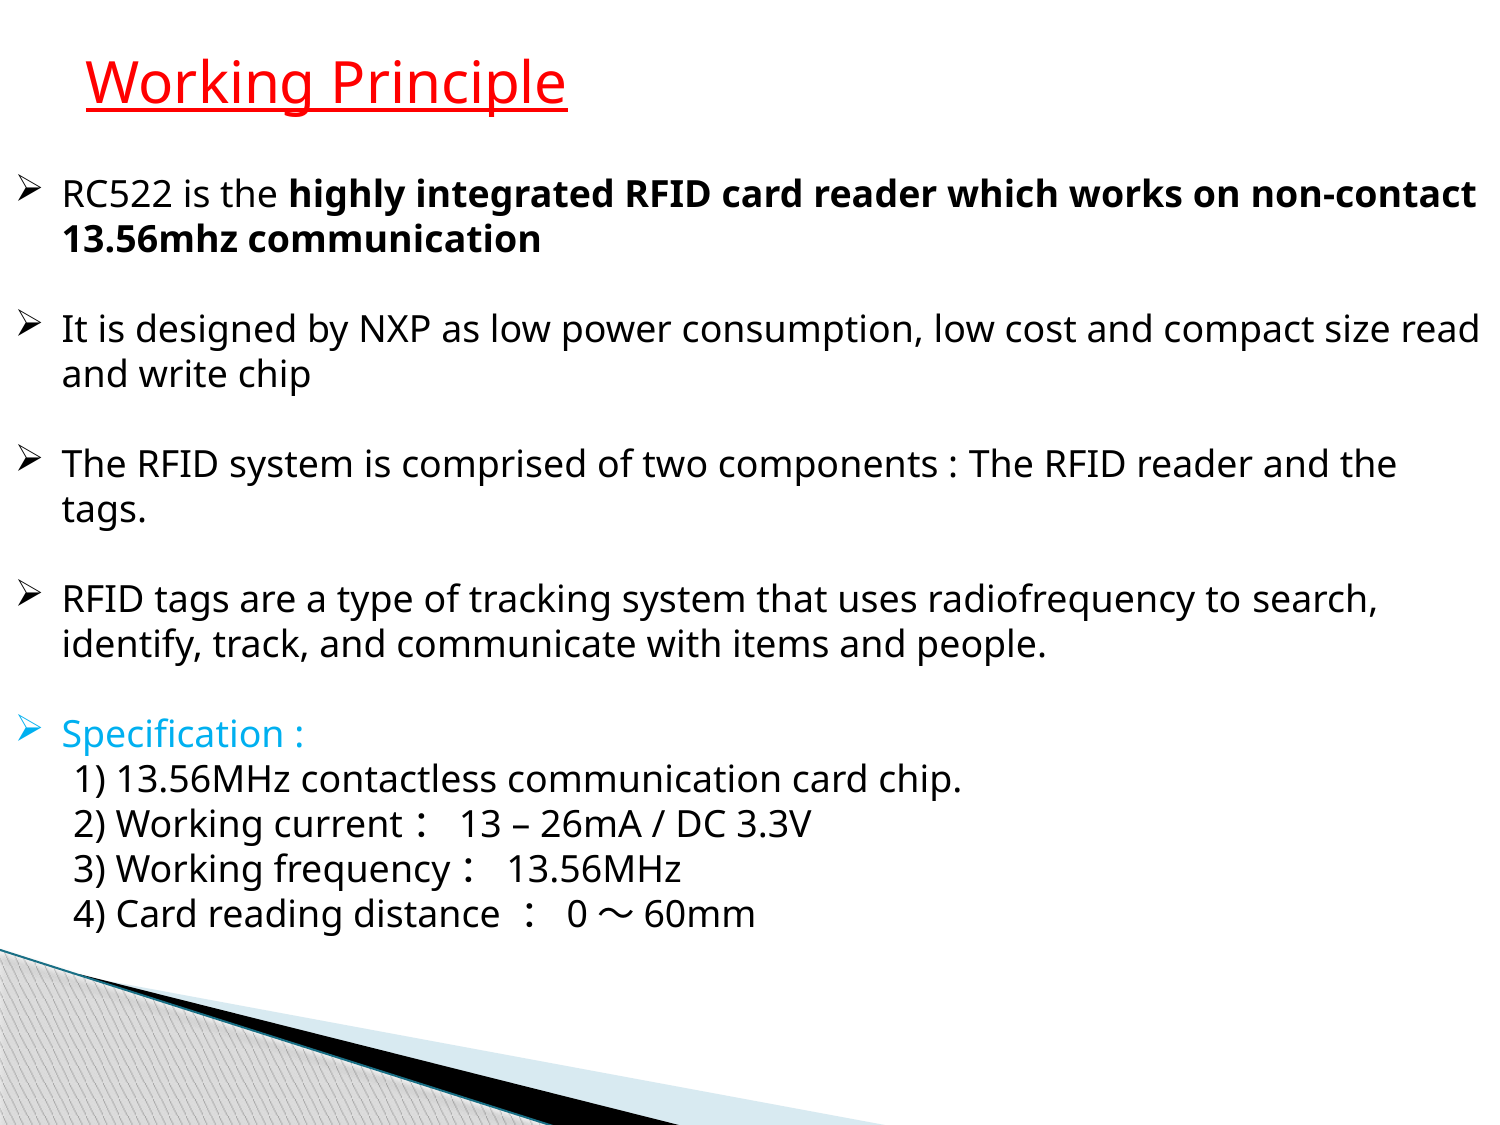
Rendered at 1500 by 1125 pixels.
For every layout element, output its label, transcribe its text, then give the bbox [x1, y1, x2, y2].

text_box RC522 is the highly integrated RFID card reader which works on non-contact 13.56mhz communication It is designed by NXP as low power consumption, low cost and compact size read and write chip The RFID system is comprised of two components : The RFID reader and the tags. RFID tags are a type of tracking system that uses radiofrequency to search, identify, track, and communicate with items and people. Specification : 1) 13.56MHz contactless communication card chip. 2) Working current：13 – 26mA / DC 3.3V 3) Working frequency：13.56MHz 4) Card reading distance ：0～60mm [0, 162, 1500, 988]
text_box Working Principle [70, 37, 583, 123]
